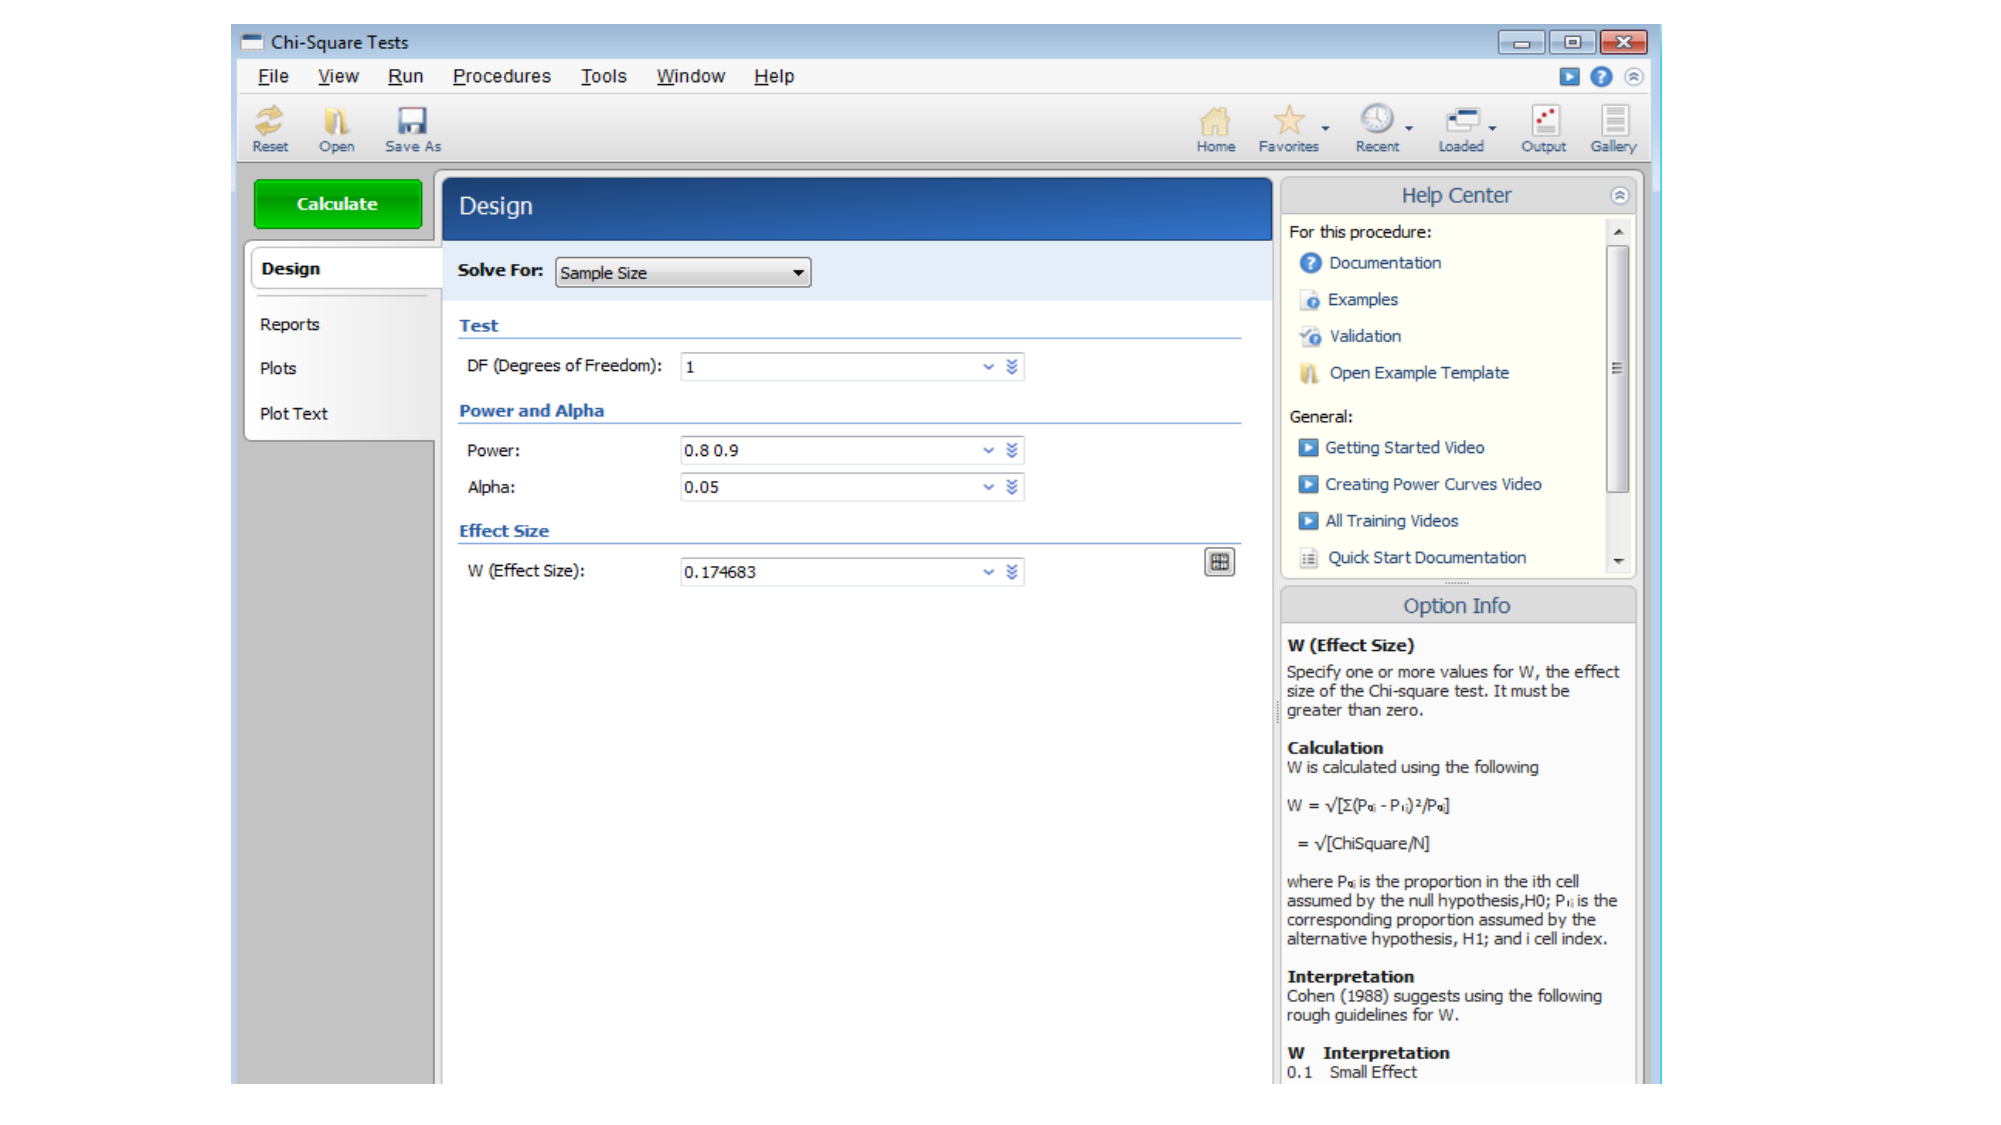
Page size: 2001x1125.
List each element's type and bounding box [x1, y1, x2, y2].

picture [231, 24, 1662, 1084]
